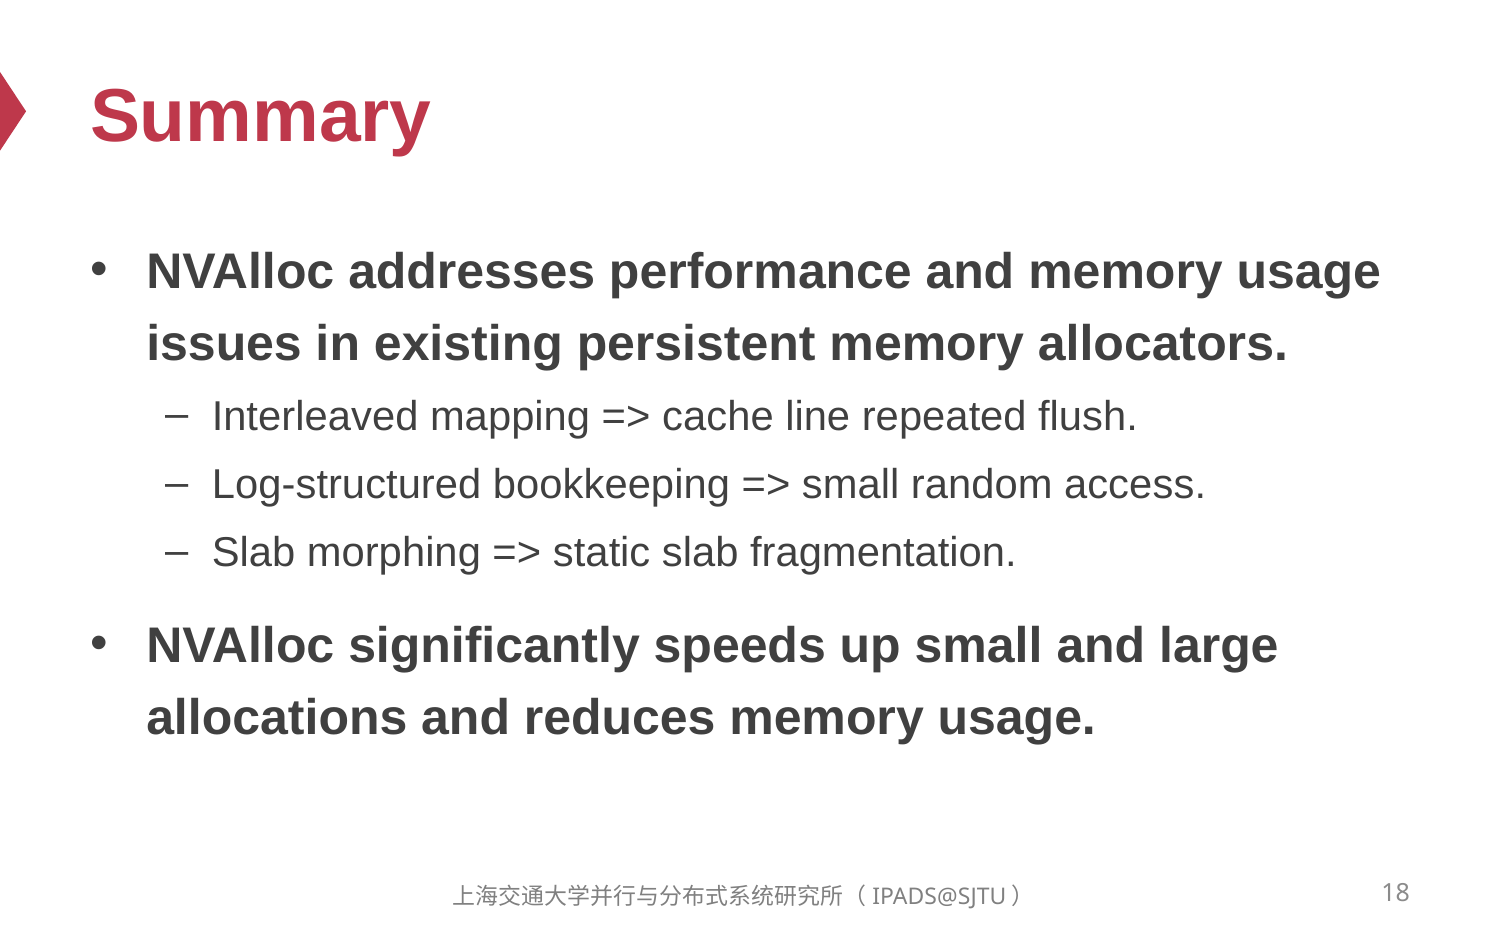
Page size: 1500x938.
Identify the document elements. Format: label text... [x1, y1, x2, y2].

title Summary [75, 37, 1425, 186]
list NVAlloc addresses performance and memory usage issues in existing persistent memory allocators. Interleaved mapping => cache line repeated flush. Log-structured bookkeeping => small random access. Slab morphing => static slab fragmentation. NVAlloc significantly speeds up small and large allocations and reduces memory usage. [75, 218, 1425, 838]
slide_number 18 [1074, 868, 1425, 919]
footer 上海交通大学并行与分布式系统研究所（IPADS@SJTU） [418, 870, 1069, 921]
